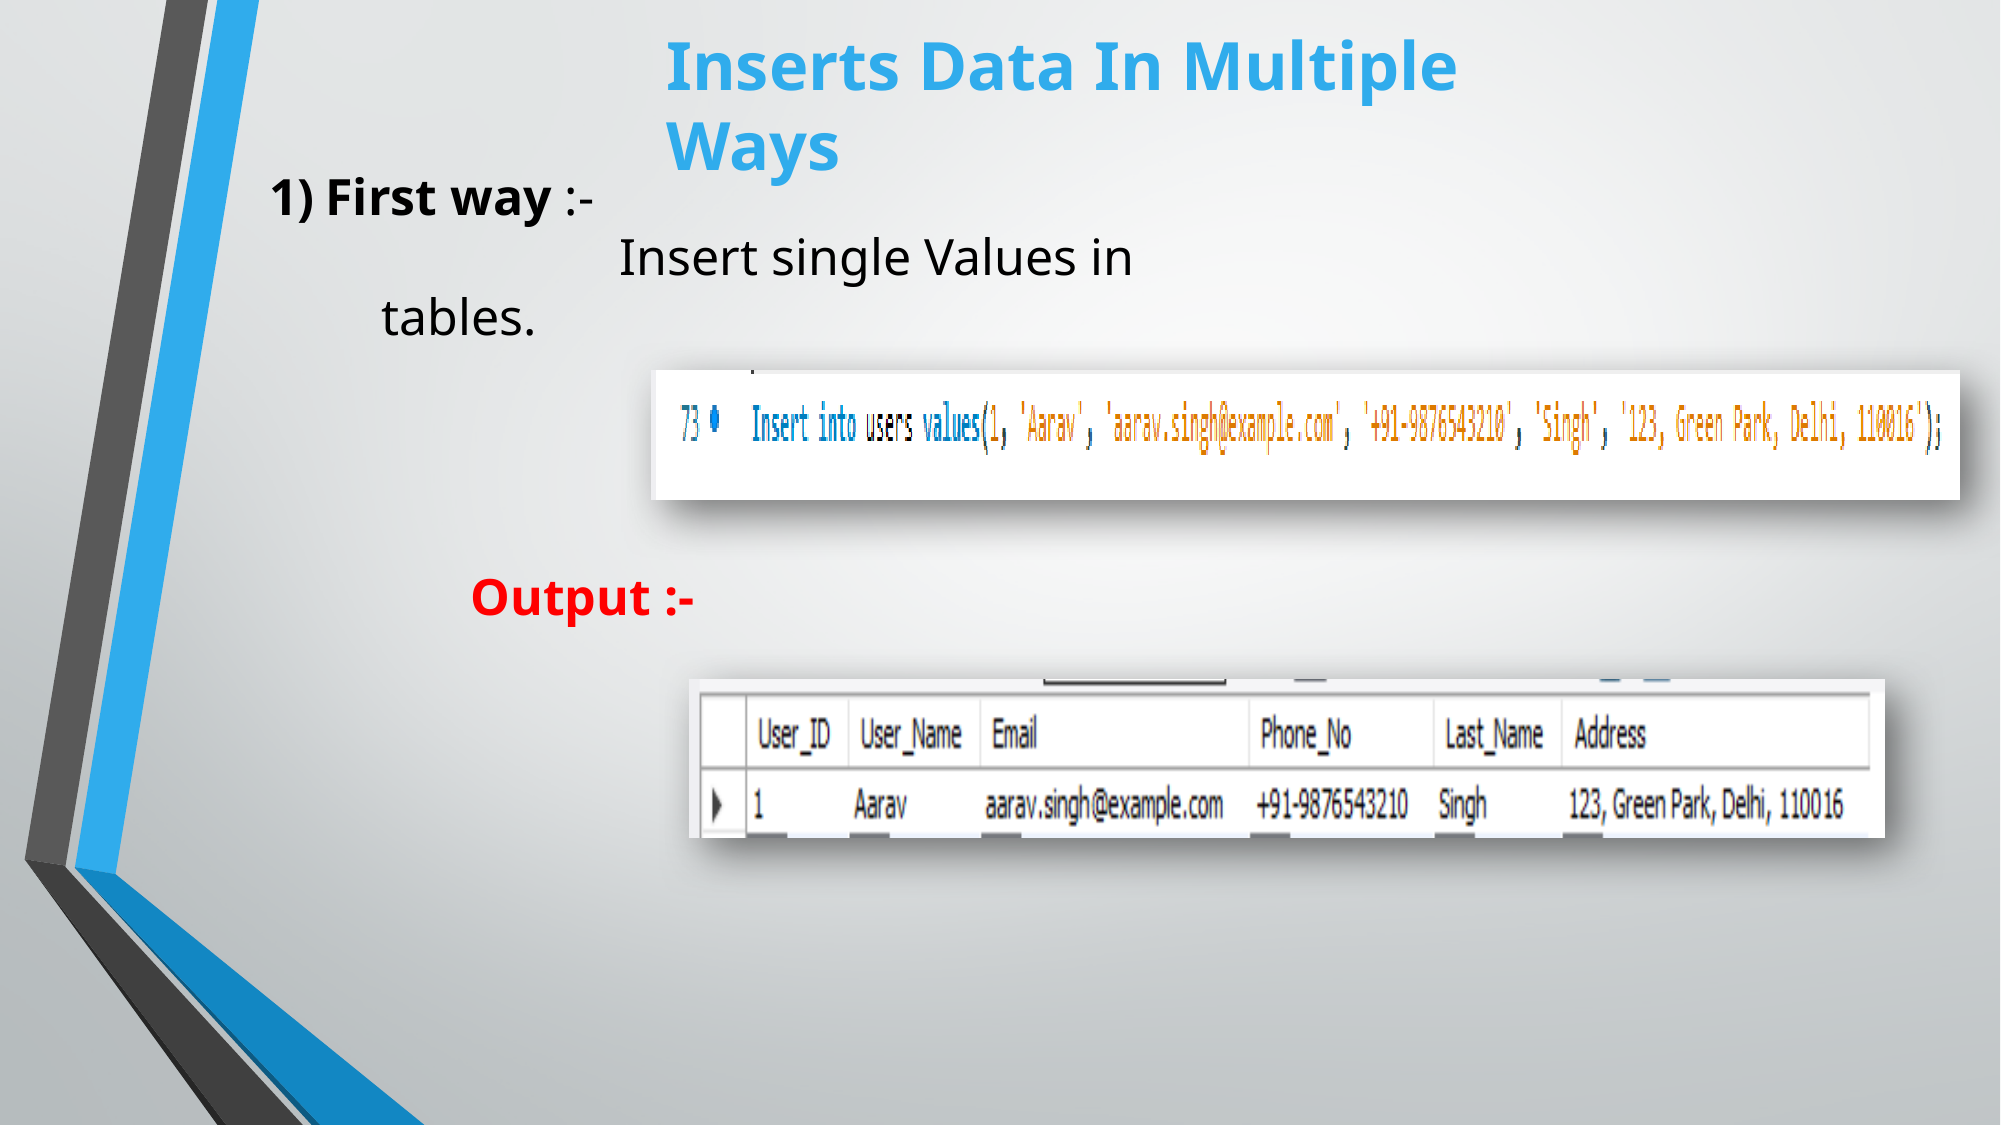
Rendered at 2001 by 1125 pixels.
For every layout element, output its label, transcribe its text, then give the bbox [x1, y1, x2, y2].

text_box Output :- [455, 558, 718, 634]
picture [688, 679, 1885, 838]
picture [651, 370, 1960, 500]
text_box First way :- Insert single Values in tables. [254, 157, 1255, 353]
text_box Inserts Data In Multiple Ways [651, 15, 1562, 191]
